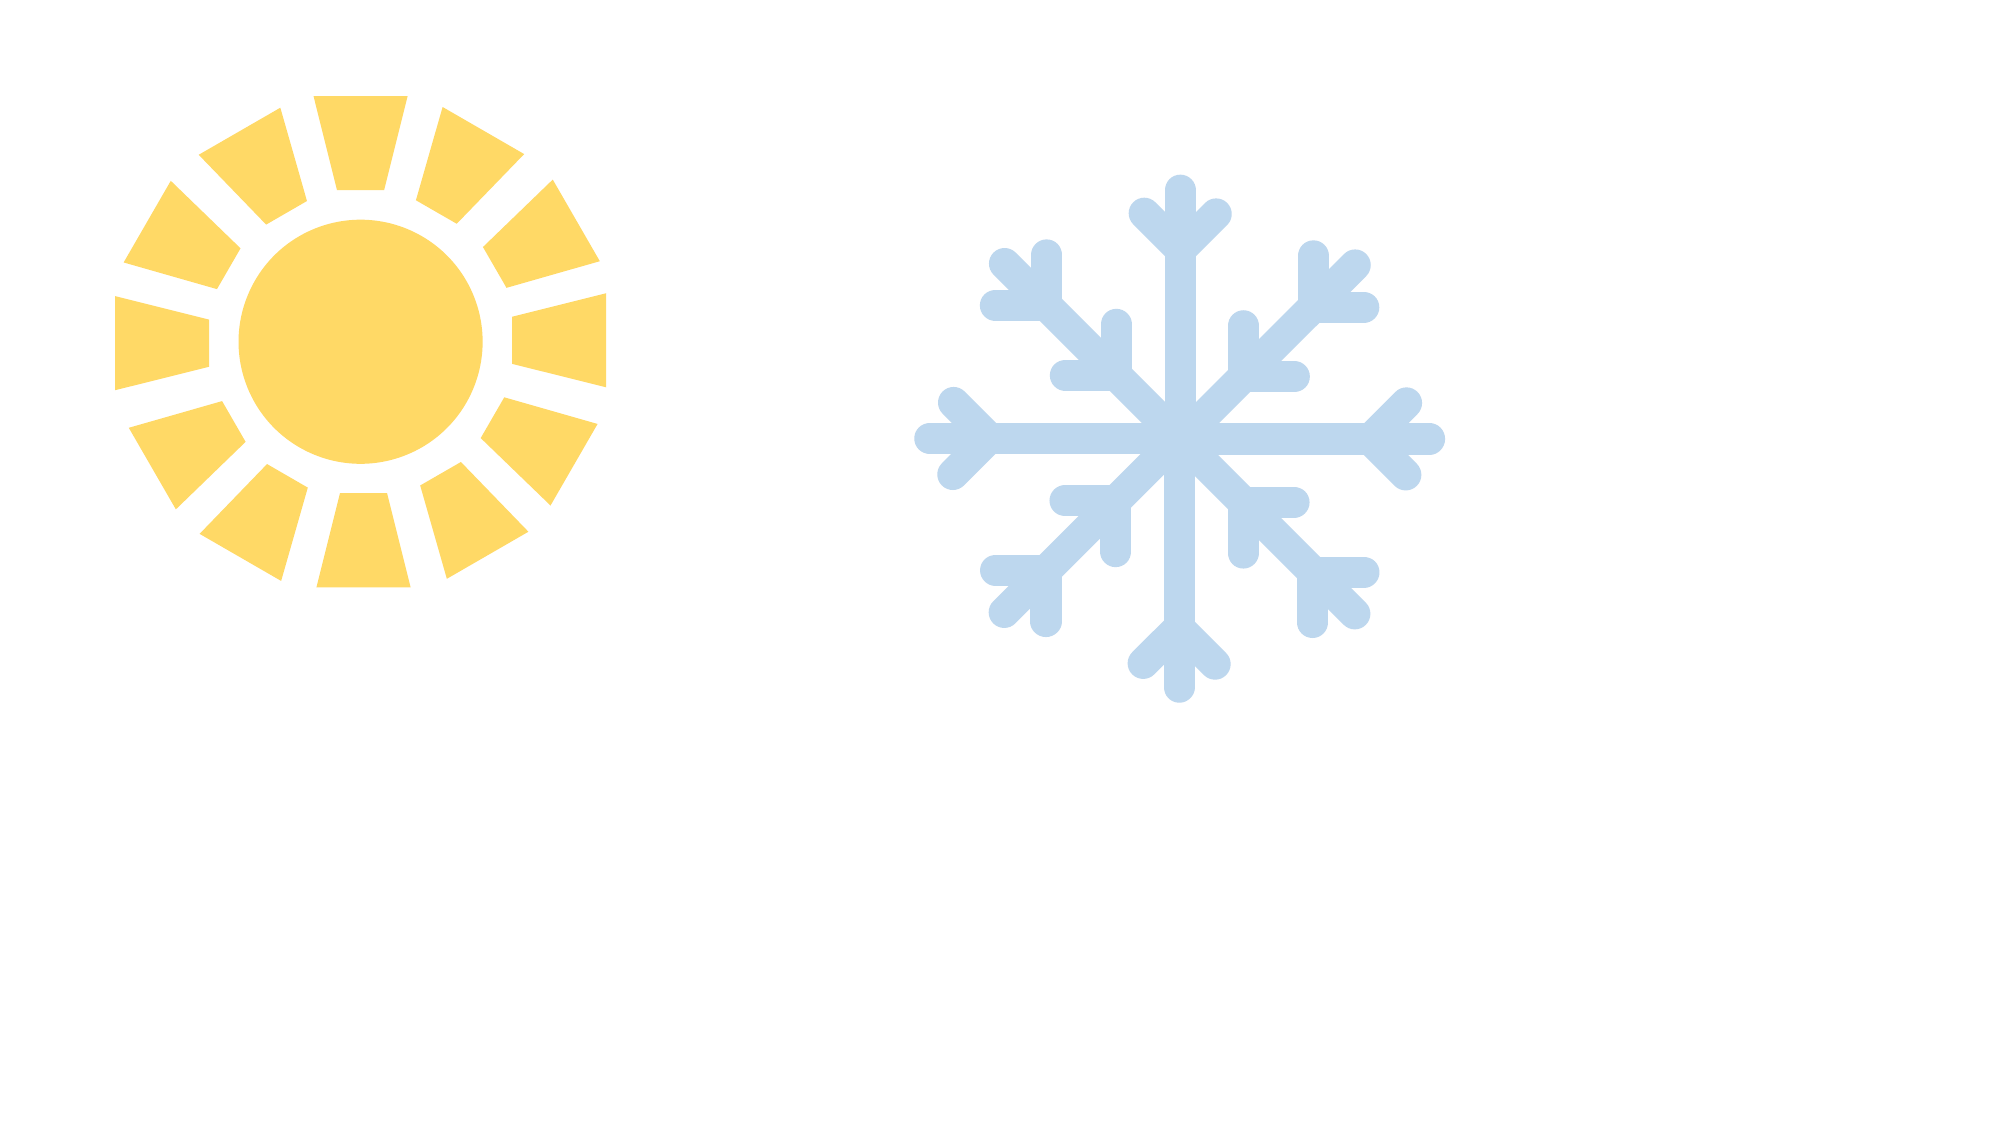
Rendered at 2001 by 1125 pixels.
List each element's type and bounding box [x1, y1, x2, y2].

text_box [115, 96, 607, 588]
text_box [929, 227, 1216, 688]
text_box [1144, 190, 1430, 650]
